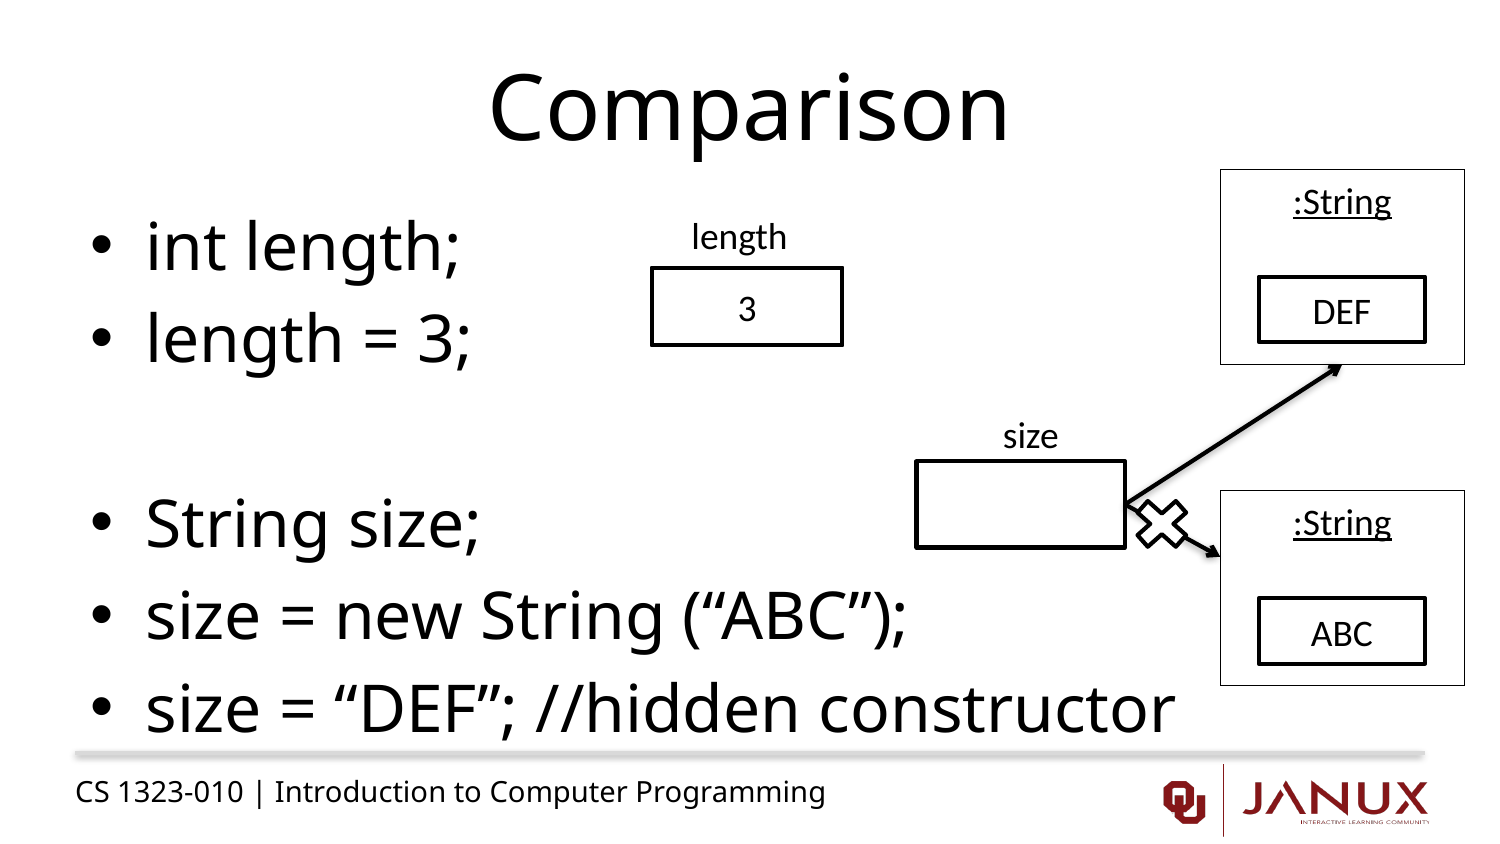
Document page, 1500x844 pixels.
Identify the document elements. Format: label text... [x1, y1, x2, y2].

text_box DEF [1257, 275, 1427, 344]
text_box 3 [650, 266, 844, 347]
list int length; length = 3; String size; size = new String (“ABC”); size = “DEF”; //hidden constructor [75, 196, 1425, 754]
text_box size [988, 404, 1074, 464]
title Comparison [75, 33, 1425, 175]
text_box :String [1220, 490, 1465, 686]
text_box [914, 459, 1119, 550]
text_box :String [1220, 169, 1465, 365]
text_box ABC [1257, 596, 1427, 666]
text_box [1124, 366, 1343, 505]
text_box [1124, 512, 1221, 557]
text_box length [676, 204, 803, 264]
